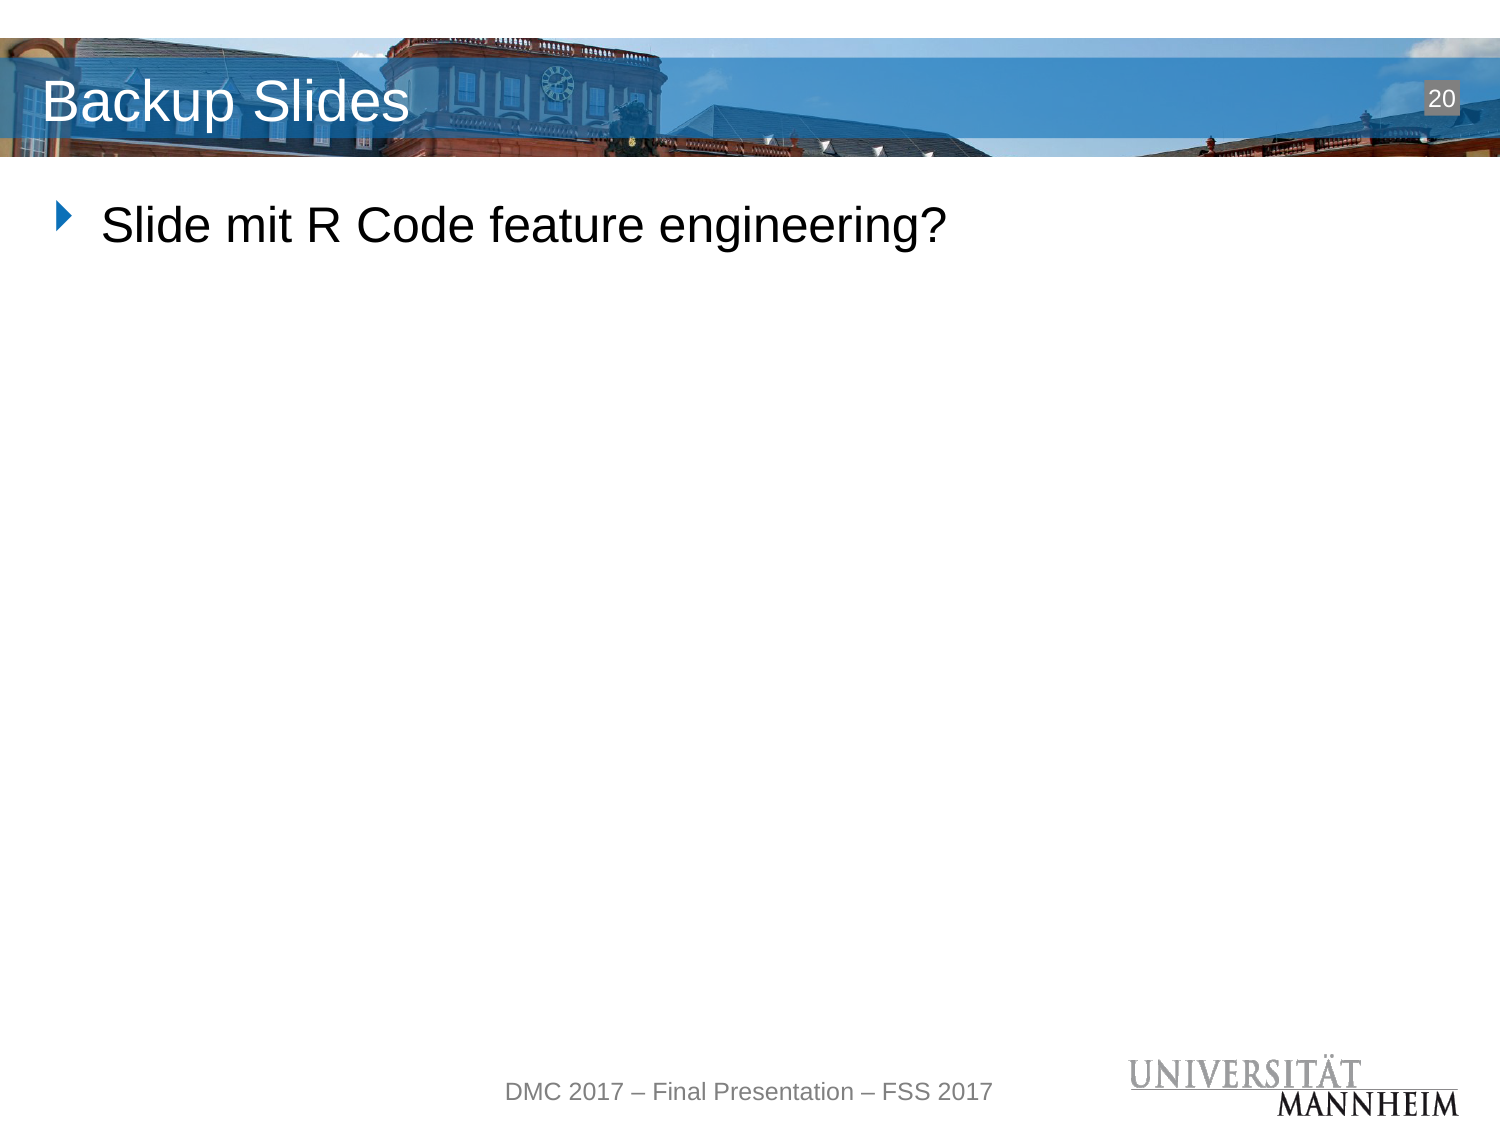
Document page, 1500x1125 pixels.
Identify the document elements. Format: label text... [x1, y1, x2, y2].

title Backup Slides [41, 57, 1459, 139]
footer DMC 2017 – Final Presentation – FSS 2017 [395, 1069, 1105, 1112]
picture [1128, 1054, 1459, 1116]
list Slide mit R Code feature engineering? [41, 192, 1459, 1040]
slide_number 20 [1424, 79, 1461, 116]
picture [0, 38, 1500, 157]
